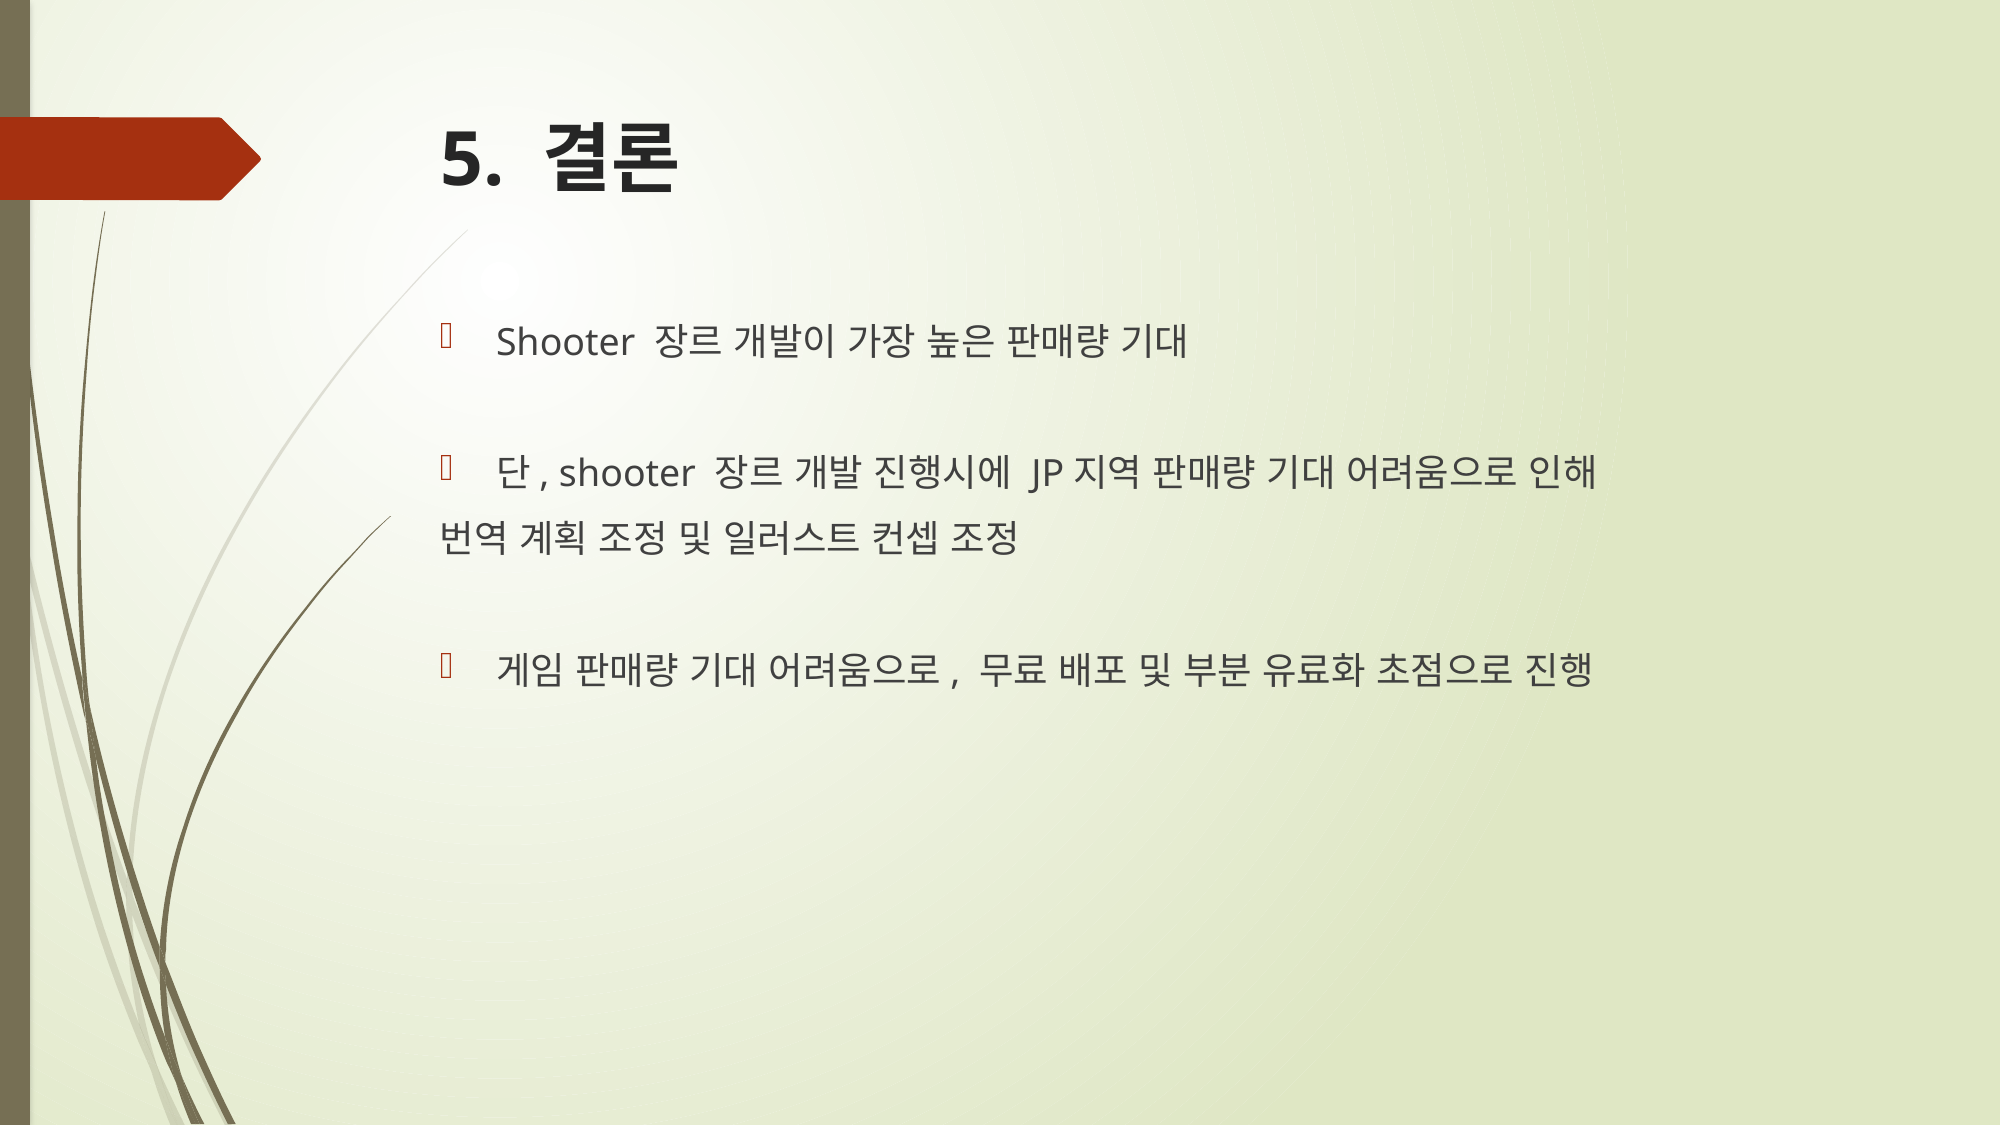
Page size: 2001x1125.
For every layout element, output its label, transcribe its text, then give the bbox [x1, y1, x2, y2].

title 5. 결론 [425, 102, 1888, 226]
list Shooter 장르 개발이 가장 높은 판매량 기대 단, shooter 장르 개발 진행시에 JP지역 판매량 기대 어려움으로 인해 번역 계획 조정 및 일러스트 컨셉 조정 게임 판매량 기대 어려움으로, 무료 배포 및 부분 유료화 초점으로 진행 [424, 244, 1888, 970]
